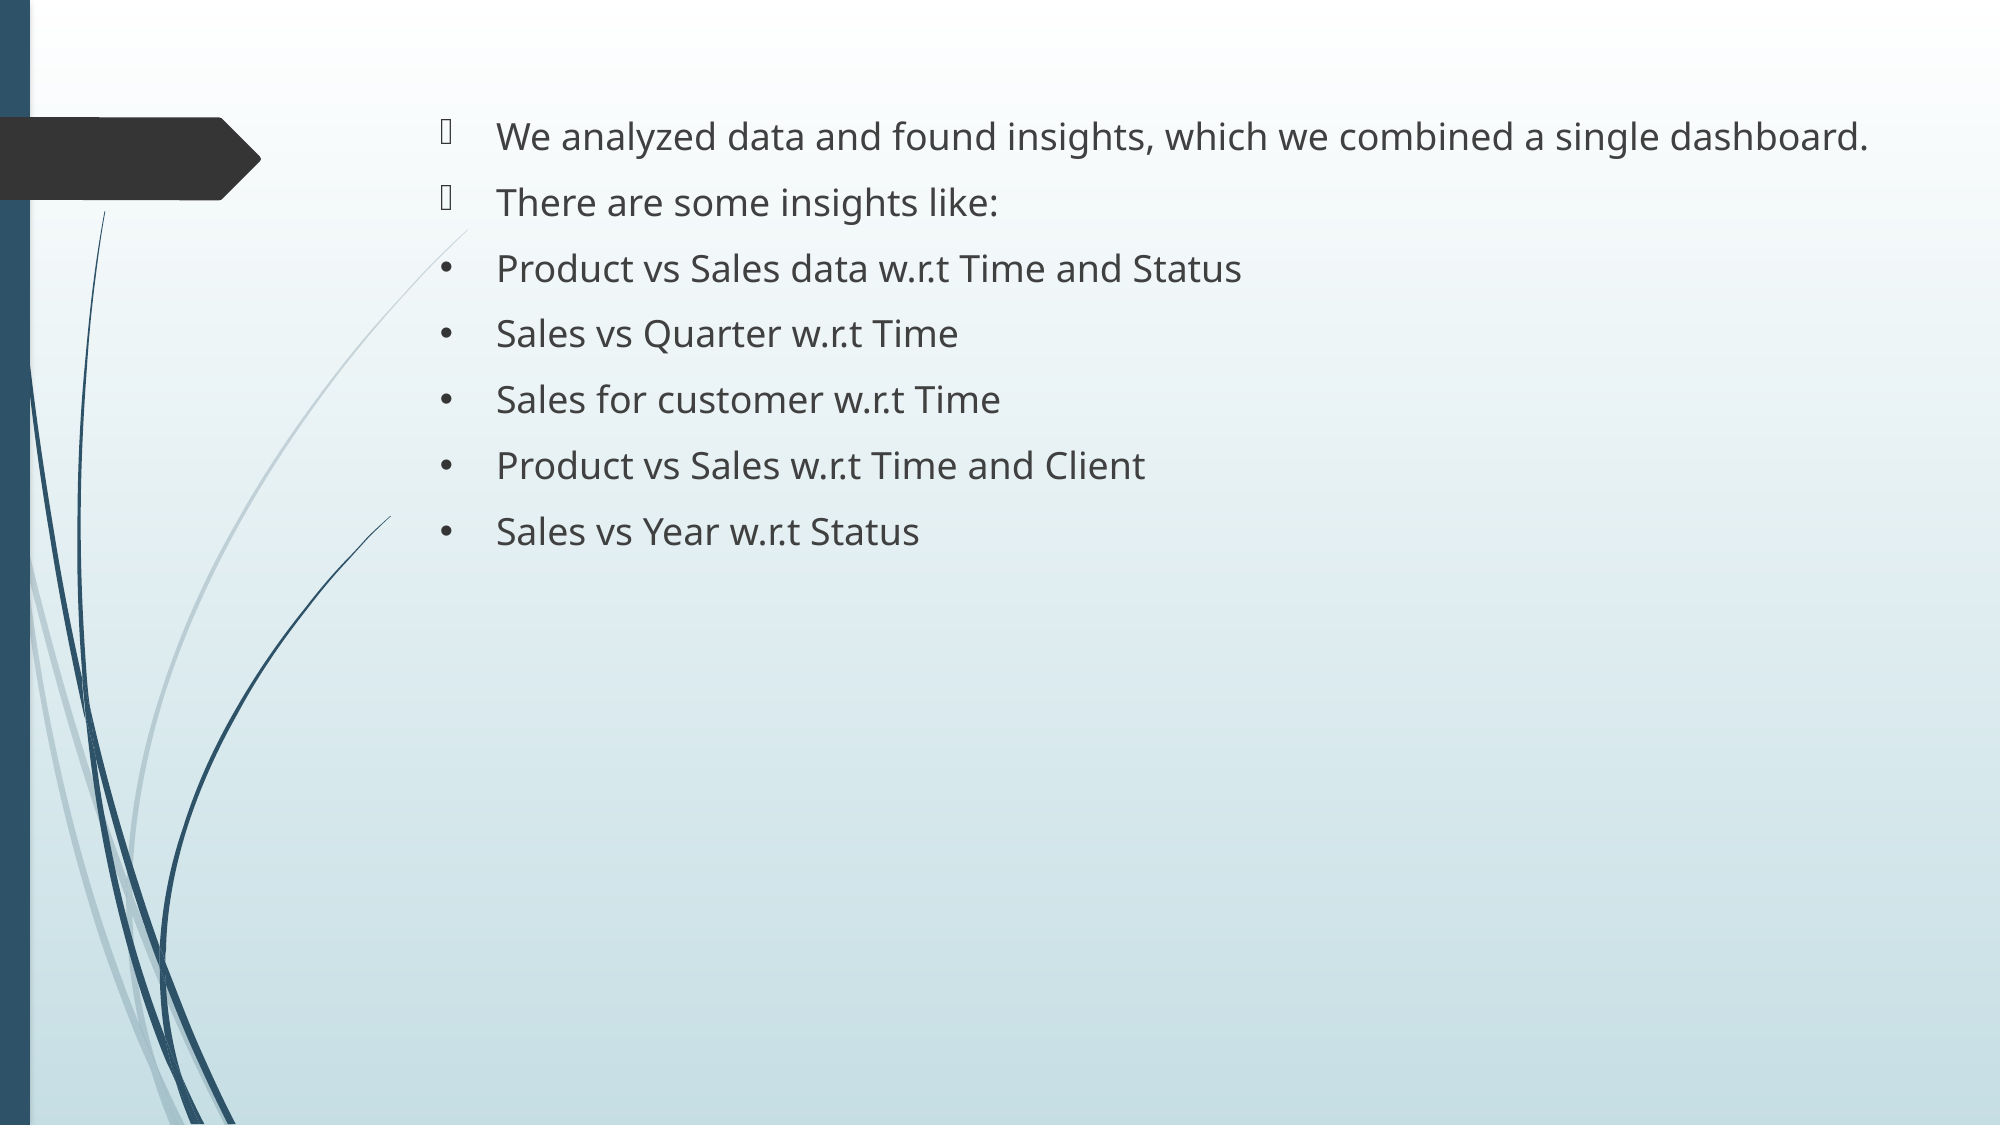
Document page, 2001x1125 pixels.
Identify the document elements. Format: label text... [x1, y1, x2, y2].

list We analyzed data and found insights, which we combined a single dashboard. There are some insights like: Product vs Sales data w.r.t Time and Status Sales vs Quarter w.r.t Time Sales for customer w.r.t Time Product vs Sales w.r.t Time and Client Sales vs Year w.r.t Status [424, 105, 1888, 970]
